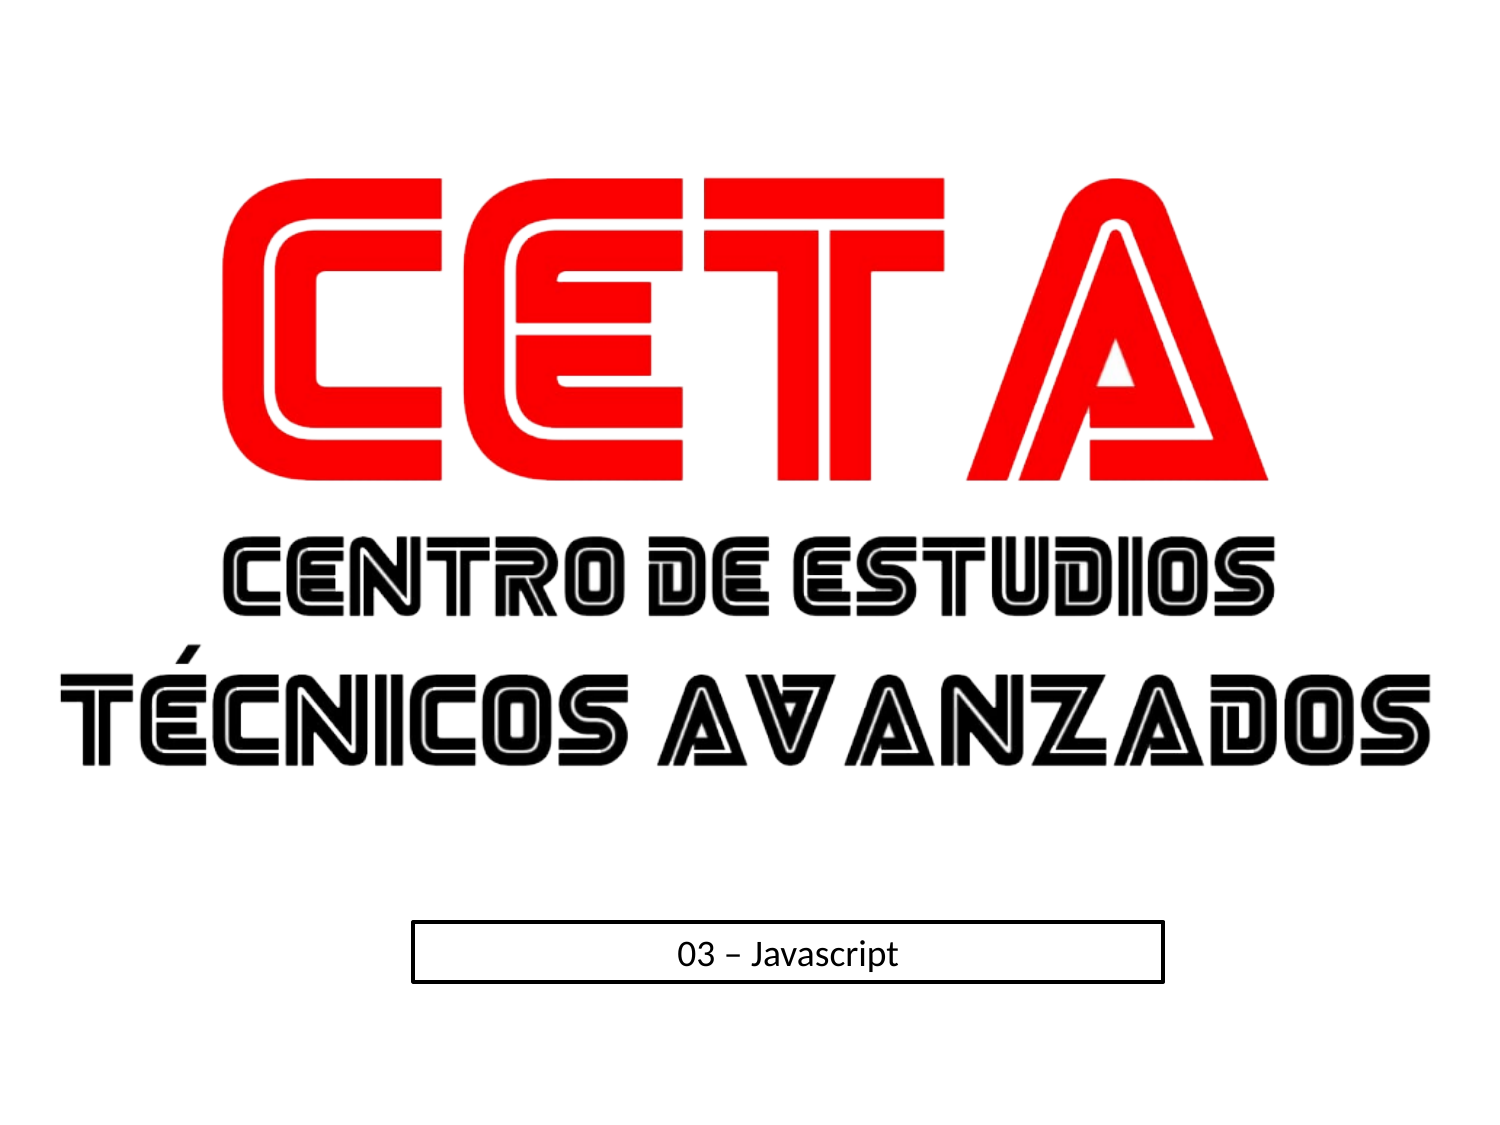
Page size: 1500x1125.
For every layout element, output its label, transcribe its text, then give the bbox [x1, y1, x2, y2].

picture [0, 77, 1495, 853]
text_box 03 – Javascript [411, 920, 1165, 984]
